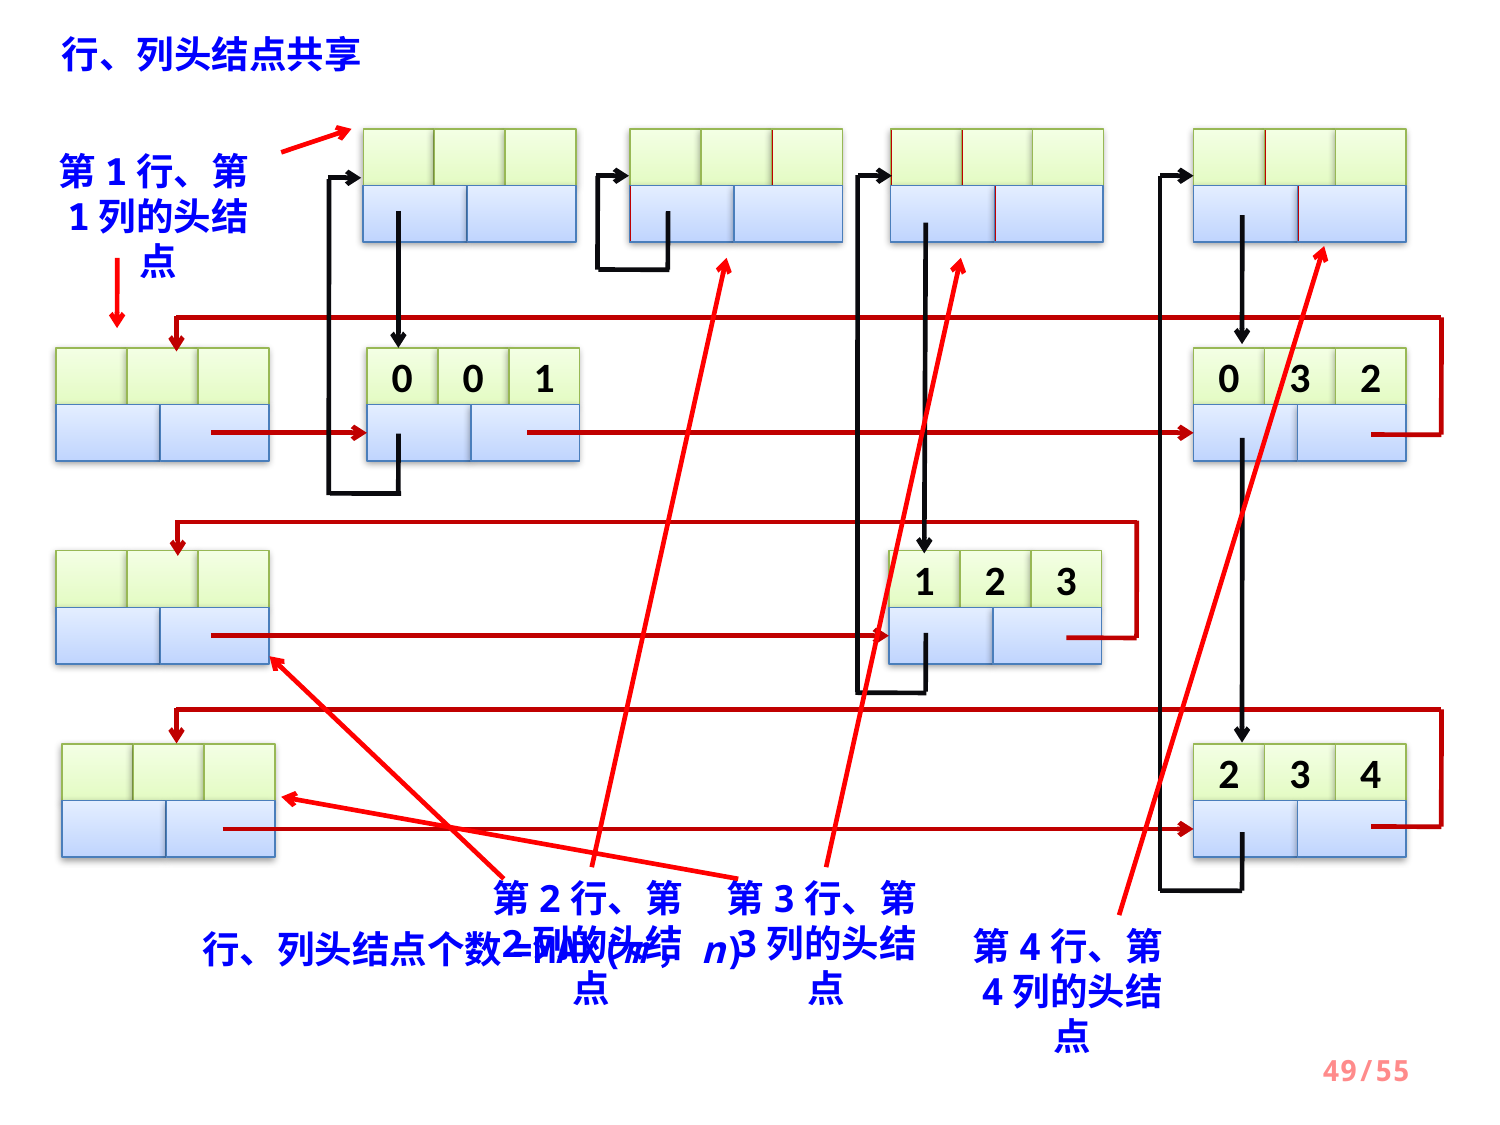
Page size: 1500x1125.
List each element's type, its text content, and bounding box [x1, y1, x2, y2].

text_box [629, 128, 843, 243]
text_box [1330, 347, 1407, 462]
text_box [269, 257, 279, 974]
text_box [55, 550, 264, 665]
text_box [1330, 743, 1407, 858]
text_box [890, 128, 1104, 243]
slide_number 49/55 [1074, 1042, 1425, 1103]
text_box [34, 128, 352, 329]
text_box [1193, 128, 1407, 243]
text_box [948, 245, 1325, 1022]
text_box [280, 257, 943, 974]
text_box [362, 128, 577, 243]
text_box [55, 347, 264, 462]
text_box 行、列头结点个数=MAX(m，n) [187, 918, 266, 979]
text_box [61, 743, 264, 858]
text_box 行、列头结点共享 [46, 23, 434, 84]
